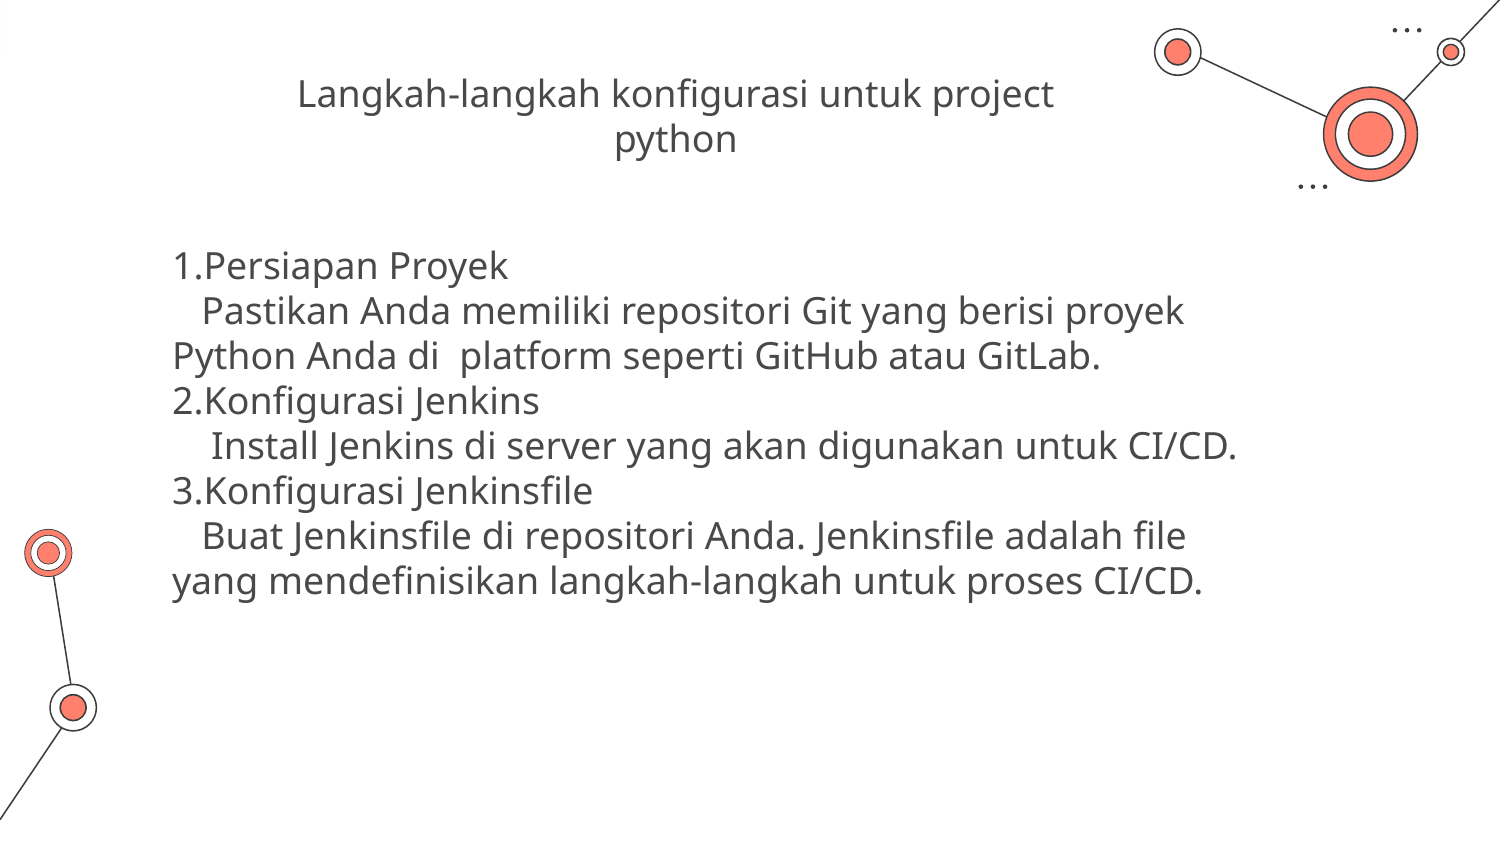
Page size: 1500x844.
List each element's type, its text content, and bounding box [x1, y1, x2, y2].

title Langkah-langkah konfigurasi untuk project python [265, 55, 1086, 150]
list 1.Persiapan Proyek Pastikan Anda memiliki repositori Git yang berisi proyek Python Anda di platform seperti GitHub atau GitLab. 2.Konfigurasi Jenkins Install Jenkins di server yang akan digunakan untuk CI/CD. 3.Konfigurasi Jenkinsfile Buat Jenkinsfile di repositori Anda. Jenkinsfile adalah file yang mendefinisikan langkah-langkah untuk proses CI/CD. [172, 197, 1276, 738]
